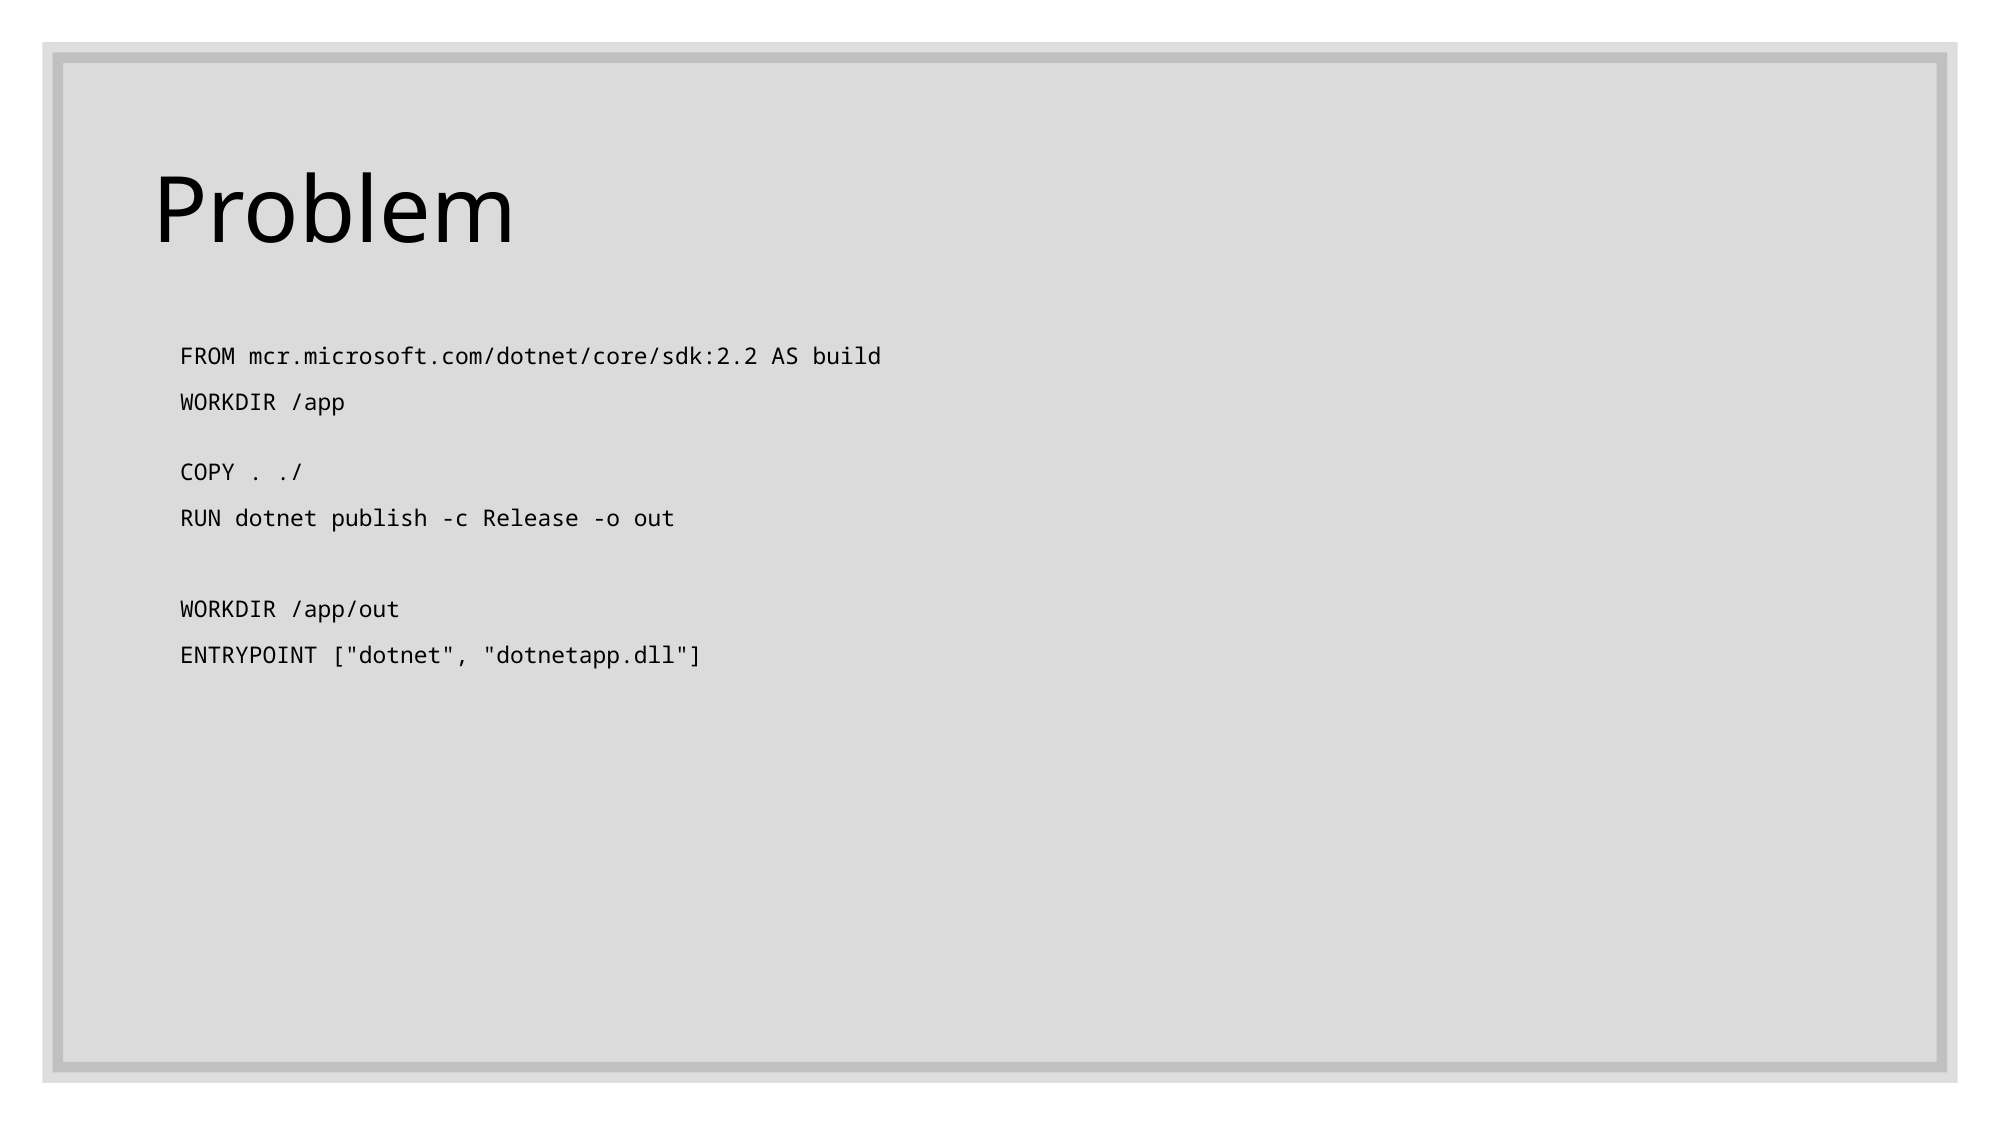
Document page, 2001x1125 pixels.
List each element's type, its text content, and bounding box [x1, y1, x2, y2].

text_box [52, 51, 1948, 1073]
title Problem [137, 103, 1863, 322]
list FROM mcr.microsoft.com/dotnet/core/sdk:2.2 AS build WORKDIR /app COPY . ./ RUN dotnet publish -c Release -o out WORKDIR /app/out ENTRYPOINT ["dotnet", "dotnetapp.dll"] [137, 337, 1863, 973]
